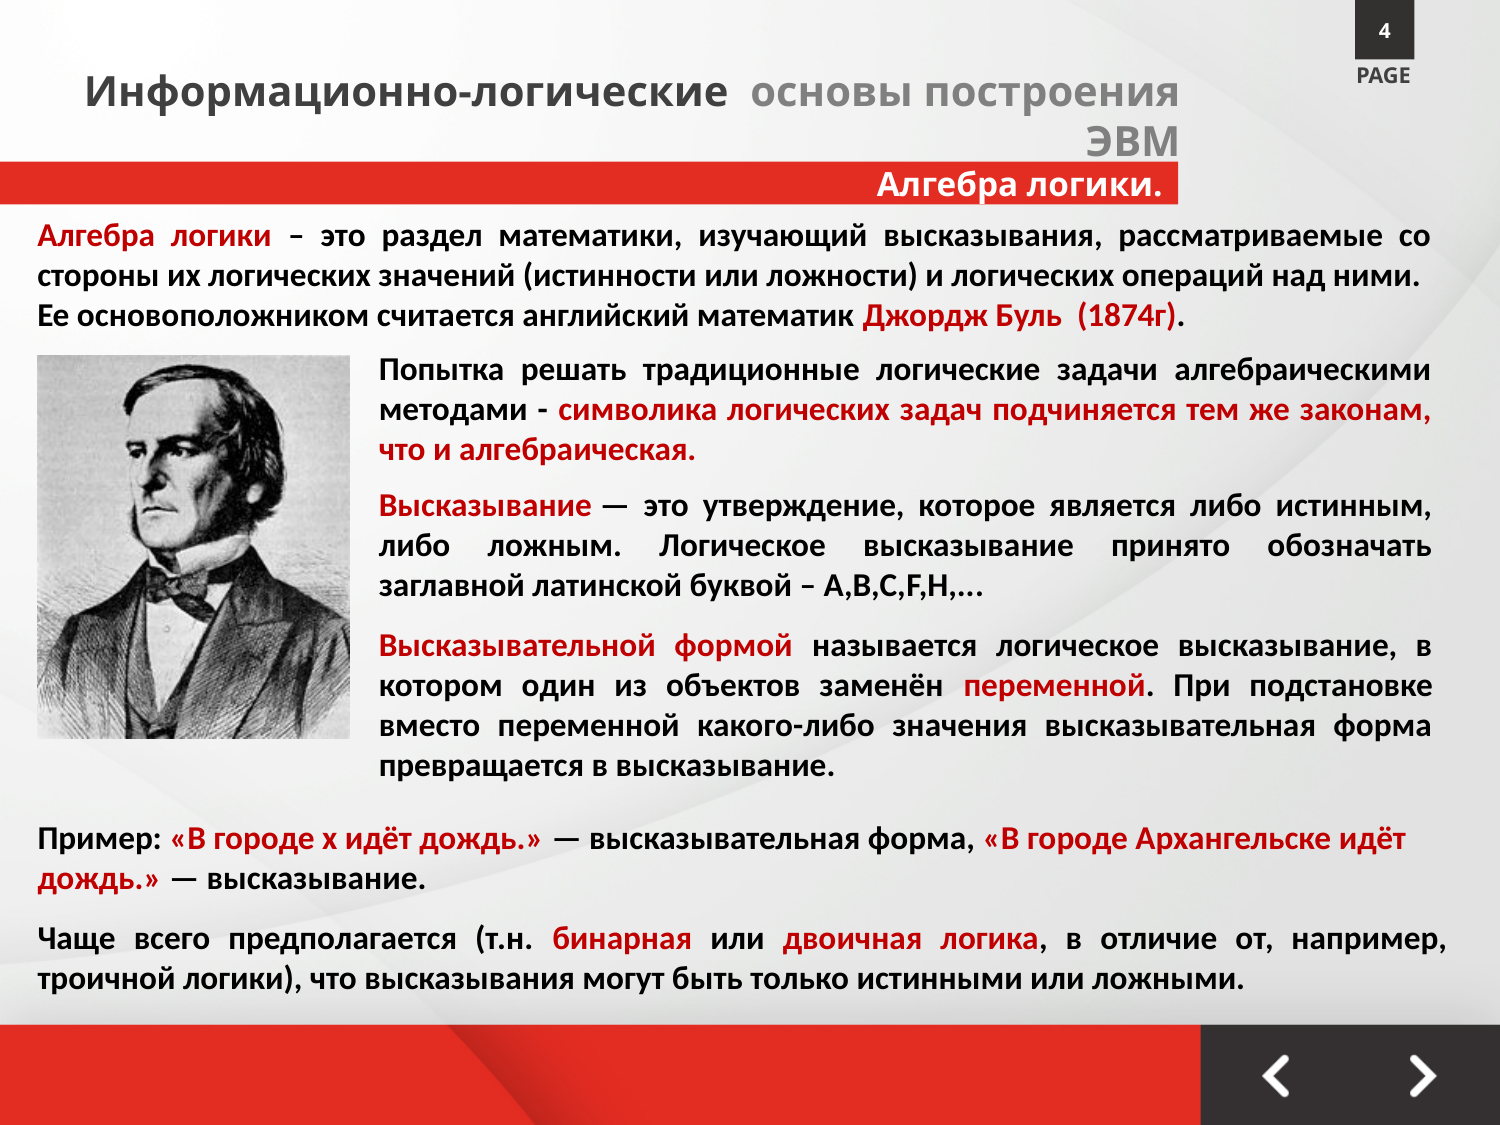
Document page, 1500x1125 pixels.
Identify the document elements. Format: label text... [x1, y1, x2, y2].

text_box Информационно-логические основы построения ЭВМ [22, 57, 1196, 173]
text_box Высказывание — это утверждение, которое является либо истинным, либо ложным. Логическое высказывание принято обозначать заглавной латинской буквой – А,В,С,F,H,... Высказывательной формой называется логическое высказывание, в котором один из объектов заменён переменной. При подстановке вместо переменной какого-либо значения высказывательная форма превращается в высказывание. [364, 476, 1449, 791]
text_box PAGE [1341, 54, 1426, 96]
picture [0, 0, 1500, 1125]
text_box Пример: «В городе x идёт дождь.» — высказывательная форма, «В городе Архангельске идёт дождь.» — высказывание. Чаще всего предполагается (т.н. бинарная или двоичная логика, в отличие от, например, троичной логики), что высказывания могут быть только истинными или ложными. [22, 808, 1463, 1004]
text_box Попытка решать традиционные логические задачи алгебраическими методами - символика логических задач подчиняется тем же законам, что и алгебраическая. [364, 339, 1448, 475]
text_box Алгебра логики – это раздел математики, изучающий высказывания, рассматриваемые со стороны их логических значений (истинности или ложности) и логических операций над ними. Ее основоположником считается английский математик Джордж Буль (1874г). [22, 206, 1448, 341]
subtitle Алгебра логики. [0, 161, 1179, 205]
text_box 4 [1353, 0, 1417, 61]
